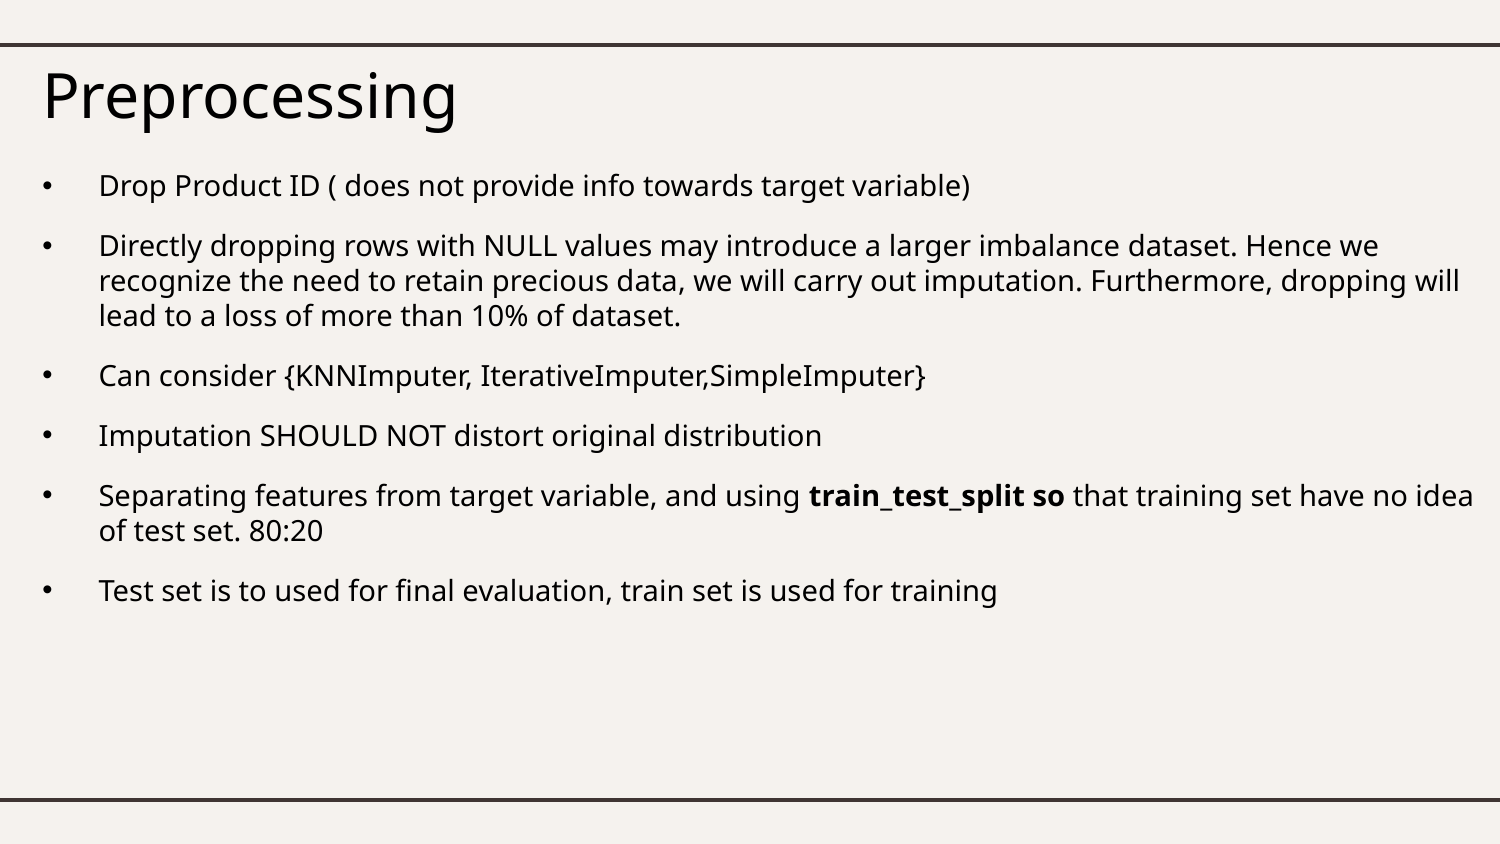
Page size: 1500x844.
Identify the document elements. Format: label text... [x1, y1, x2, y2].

subtitle Drop Product ID ( does not provide info towards target variable) Directly dropping rows with NULL values may introduce a larger imbalance dataset. Hence we recognize the need to retain precious data, we will carry out imputation. Furthermore, dropping will lead to a loss of more than 10% of dataset. Can consider {KNNImputer, IterativeImputer,SimpleImputer} Imputation SHOULD NOT distort original distribution Separating features from target variable, and using train_test_split so that training set have no idea of test set. 80:20 Test set is to used for final evaluation, train set is used for training [27, 152, 1500, 618]
title Preprocessing [27, 57, 1427, 129]
